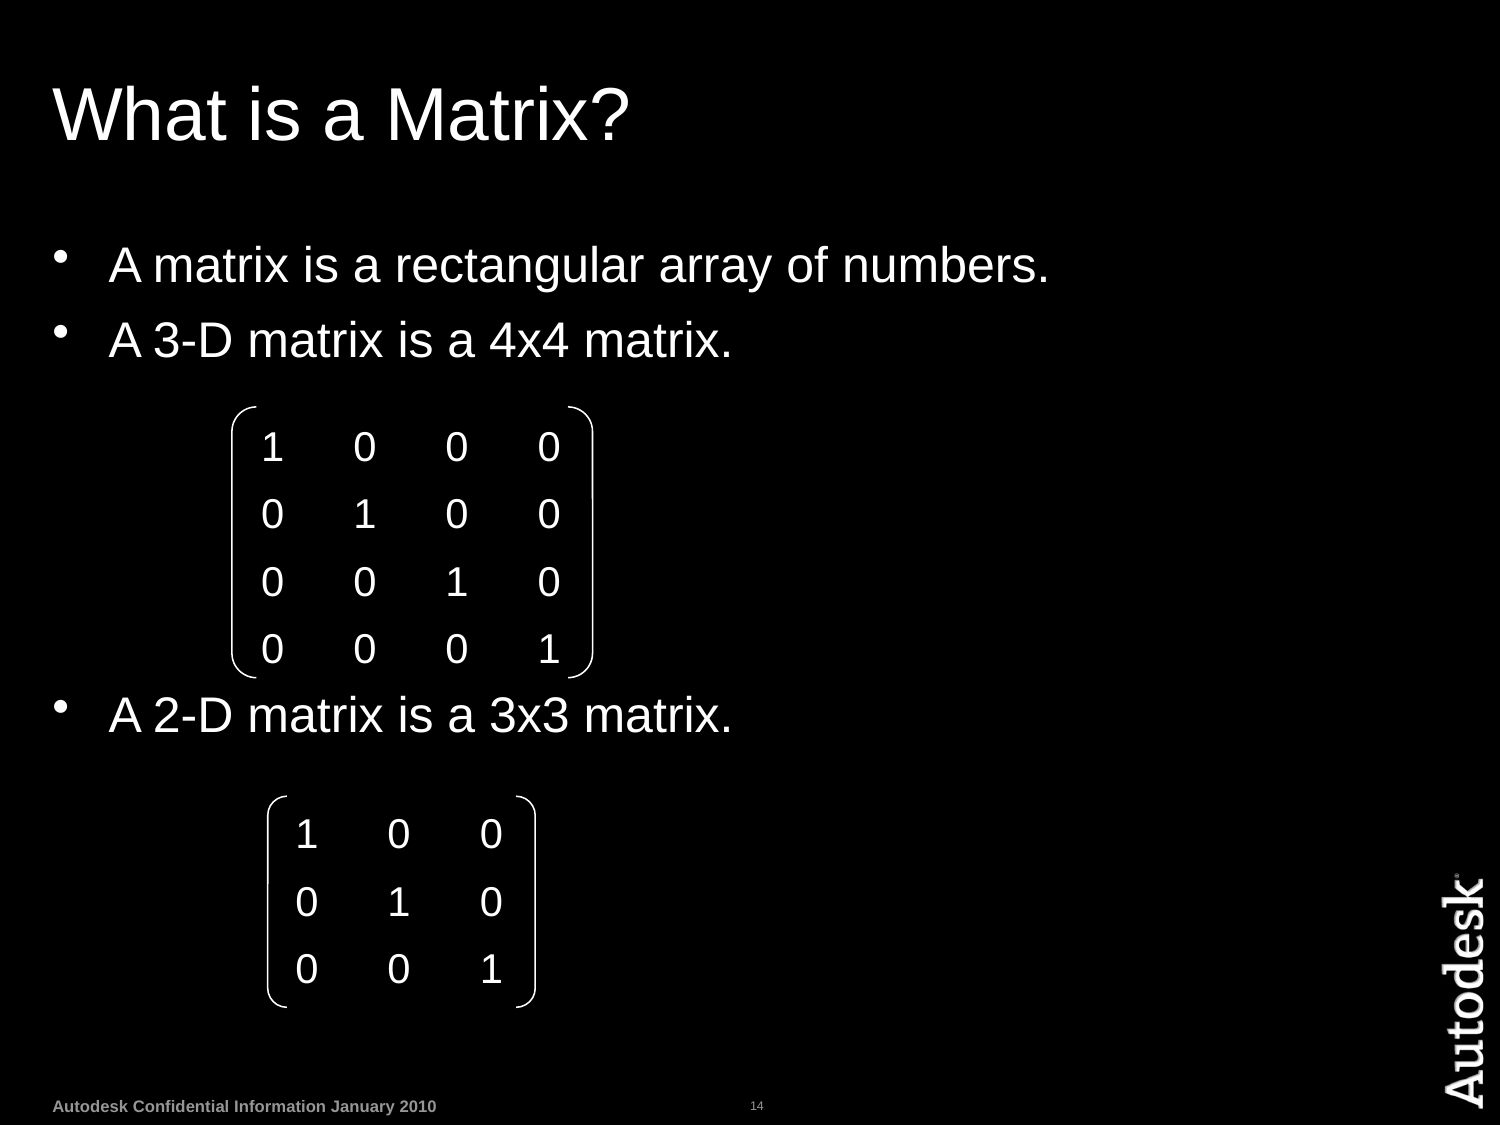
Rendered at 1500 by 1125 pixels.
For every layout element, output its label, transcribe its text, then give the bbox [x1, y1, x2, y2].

text_box 1 0 0 0 0 1 0 0 0 0 1 0 0 0 0 1 [231, 406, 593, 678]
list A matrix is a rectangular array of numbers. A 3-D matrix is a 4x4 matrix. A 2-D matrix is a 3x3 matrix. [52, 231, 1376, 1073]
title What is a Matrix? [52, 22, 1376, 211]
text_box 1 0 0 0 1 0 0 0 1 [267, 796, 536, 1008]
picture [1402, 0, 1500, 1125]
